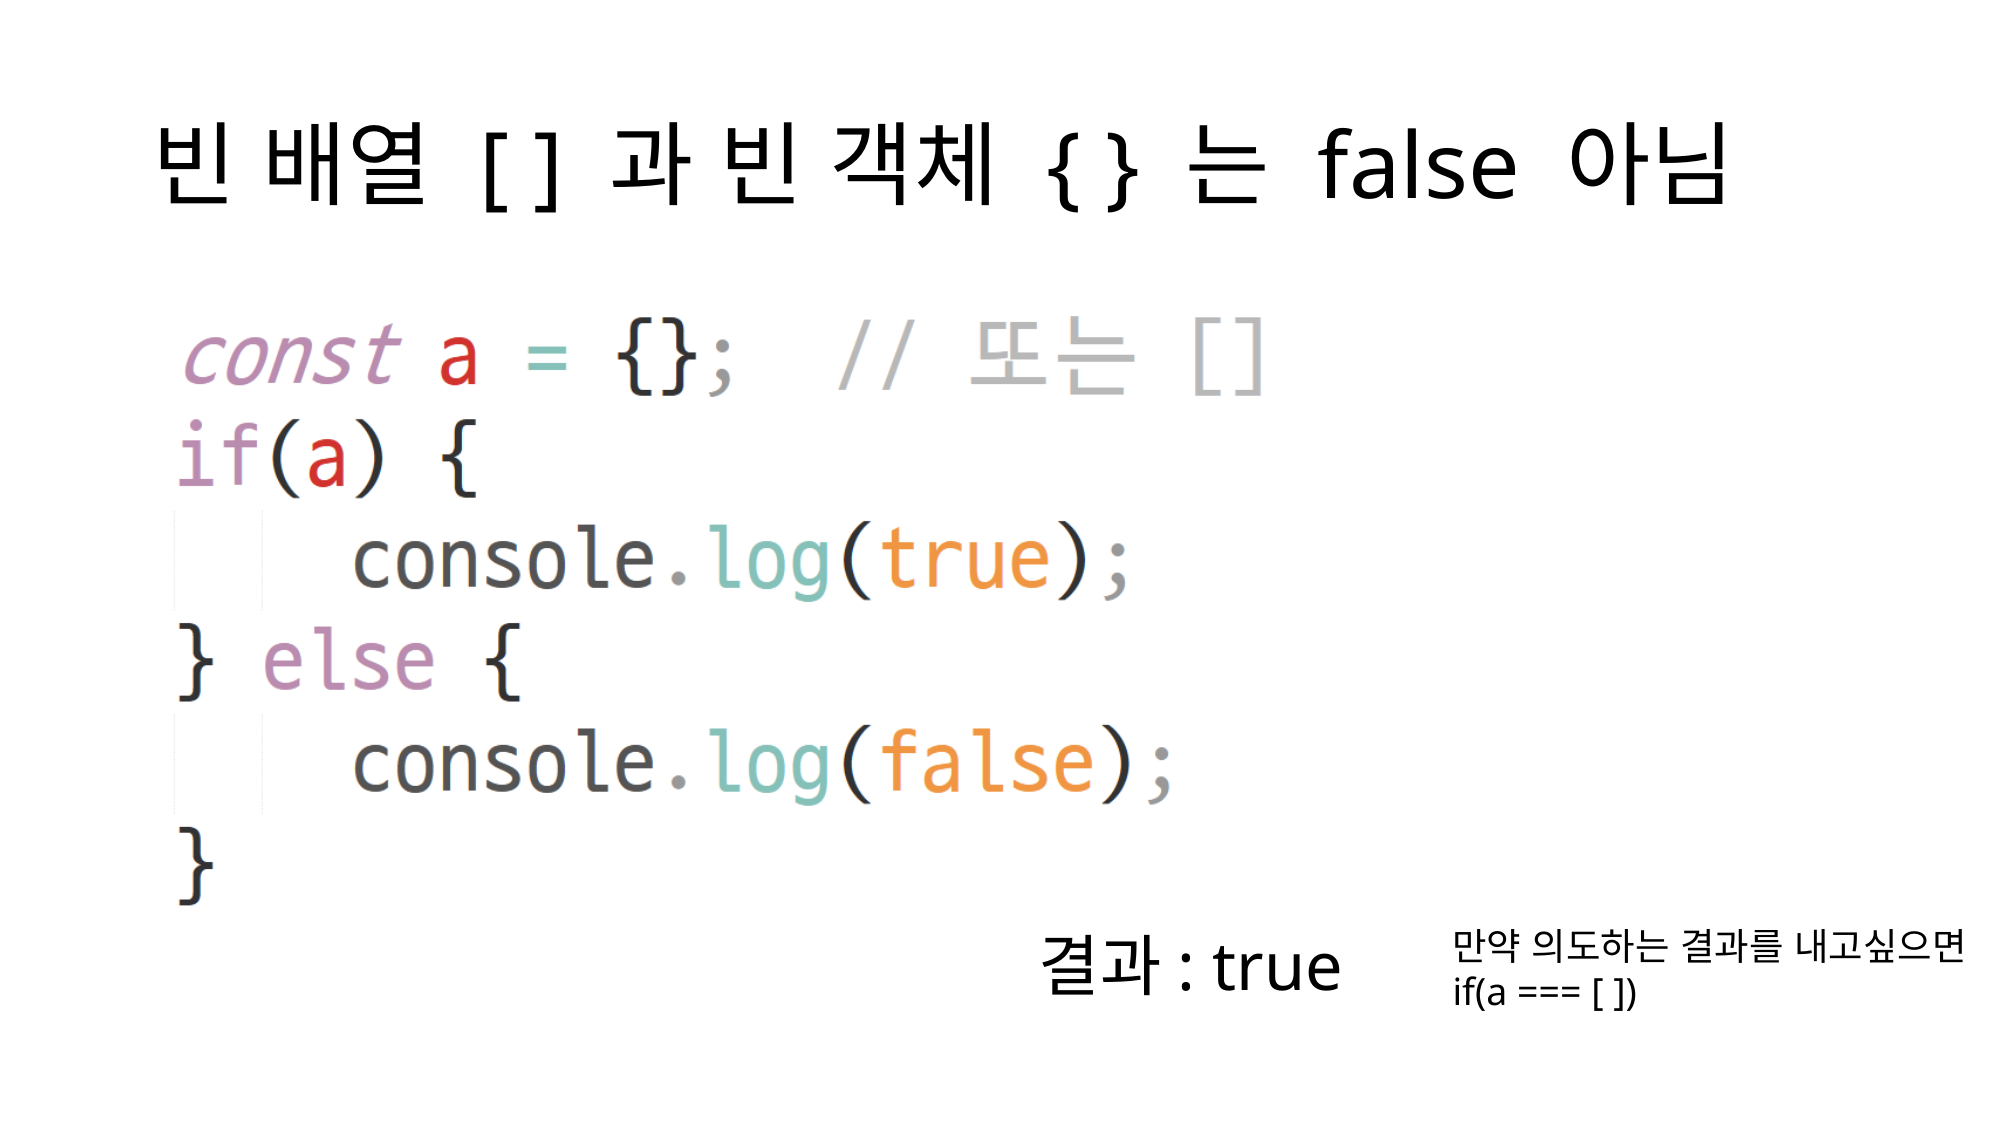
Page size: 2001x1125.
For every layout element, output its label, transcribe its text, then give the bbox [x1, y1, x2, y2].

text_box 만약 의도하는 결과를 내고싶으면 if(a === [ ]) [1437, 915, 1983, 1021]
text_box 결과: true [1023, 915, 1359, 1011]
picture [168, 308, 1276, 916]
title 빈 배열 [ ] 과 빈 객체 { } 는 false 아님 [137, 59, 1863, 278]
